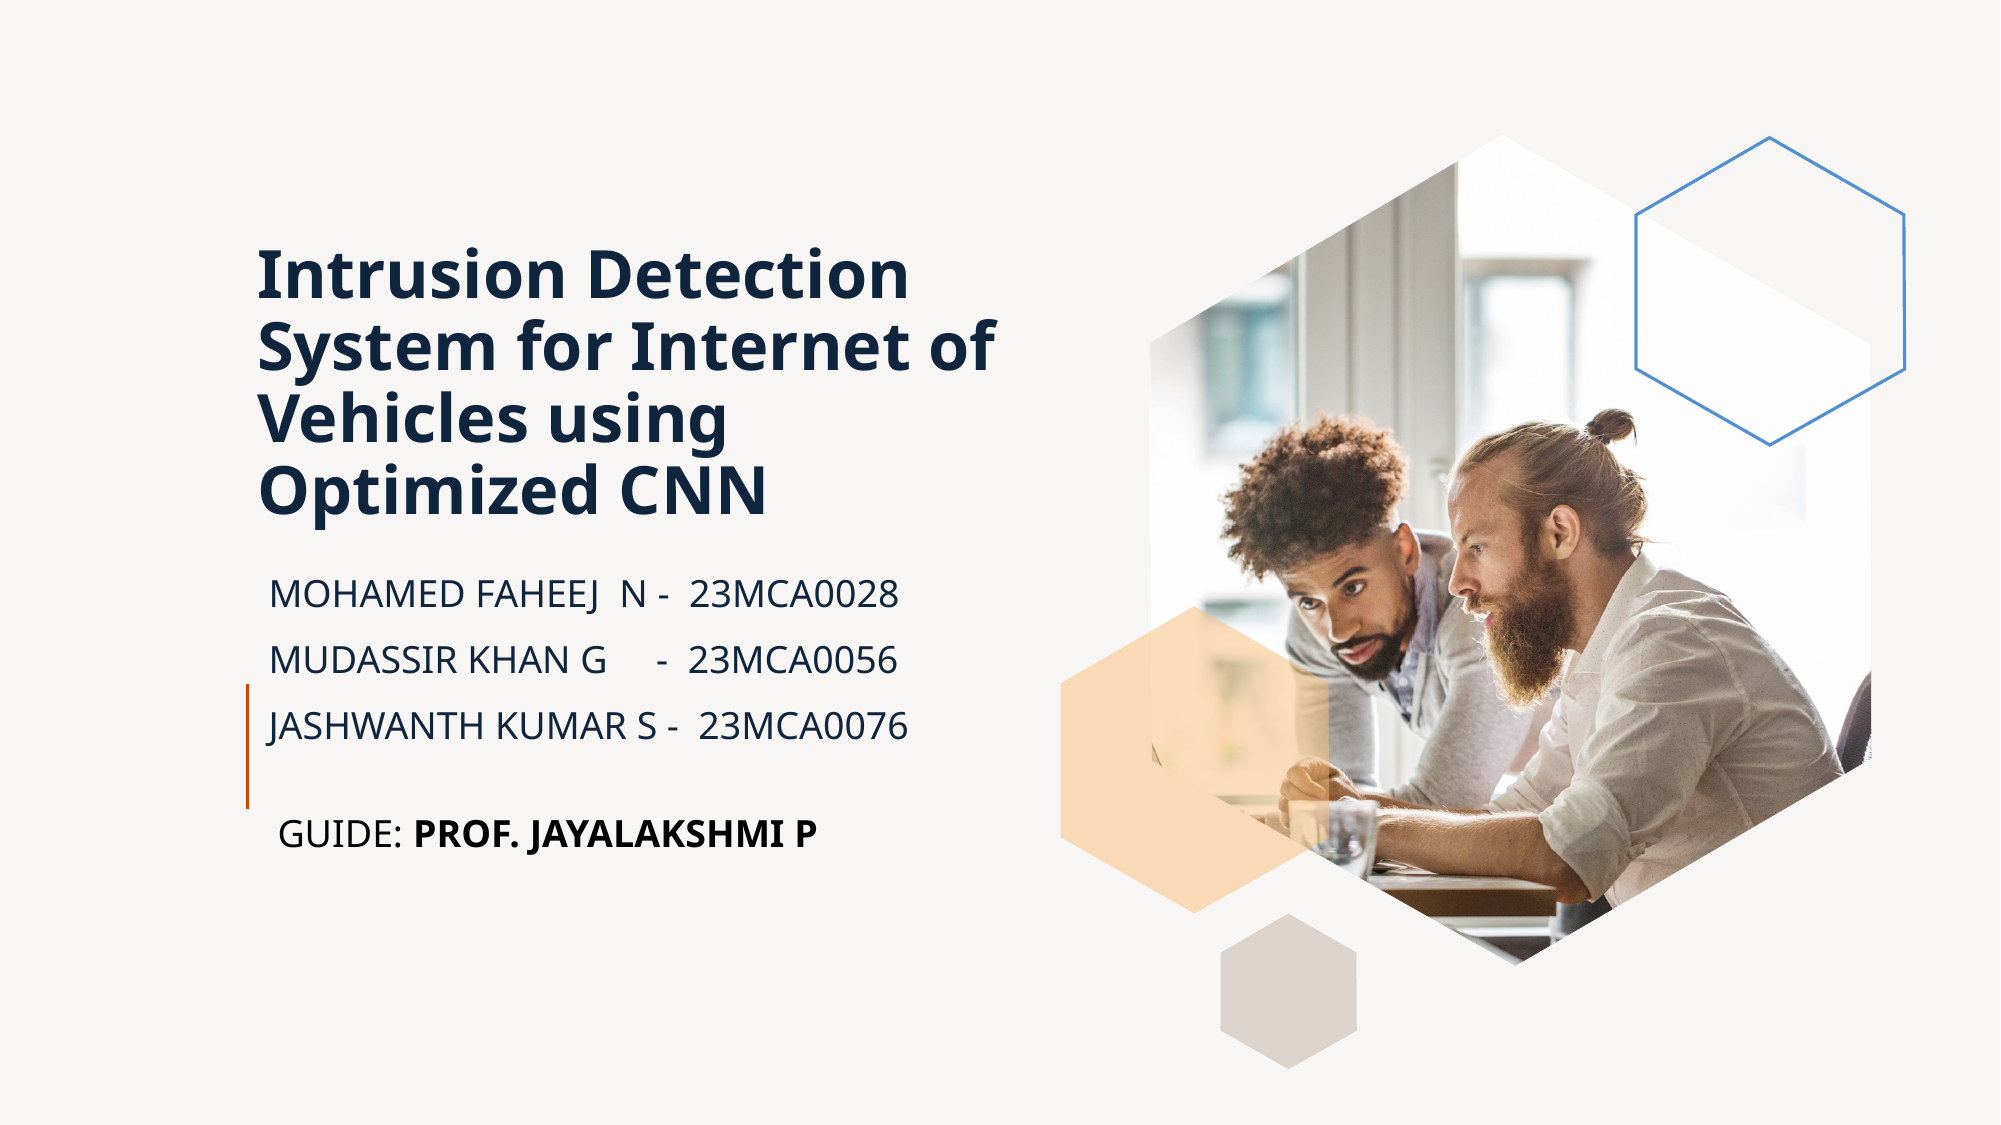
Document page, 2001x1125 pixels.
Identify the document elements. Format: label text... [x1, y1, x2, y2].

title Intrusion Detection System for Internet of Vehicles using Optimized CNN [242, 216, 1105, 554]
list MOHAMED FAHEEJ N - 23MCA0028 MUDASSIR KHAN G - 23MCA0056 JASHWANTH KUMAR S - 23MCA0076 [253, 562, 940, 760]
text_box [1060, 632, 1148, 888]
picture [1148, 134, 1872, 966]
text_box [1872, 196, 1905, 388]
text_box GUIDE: PROF. JAYALAKSHMI P [229, 802, 867, 863]
